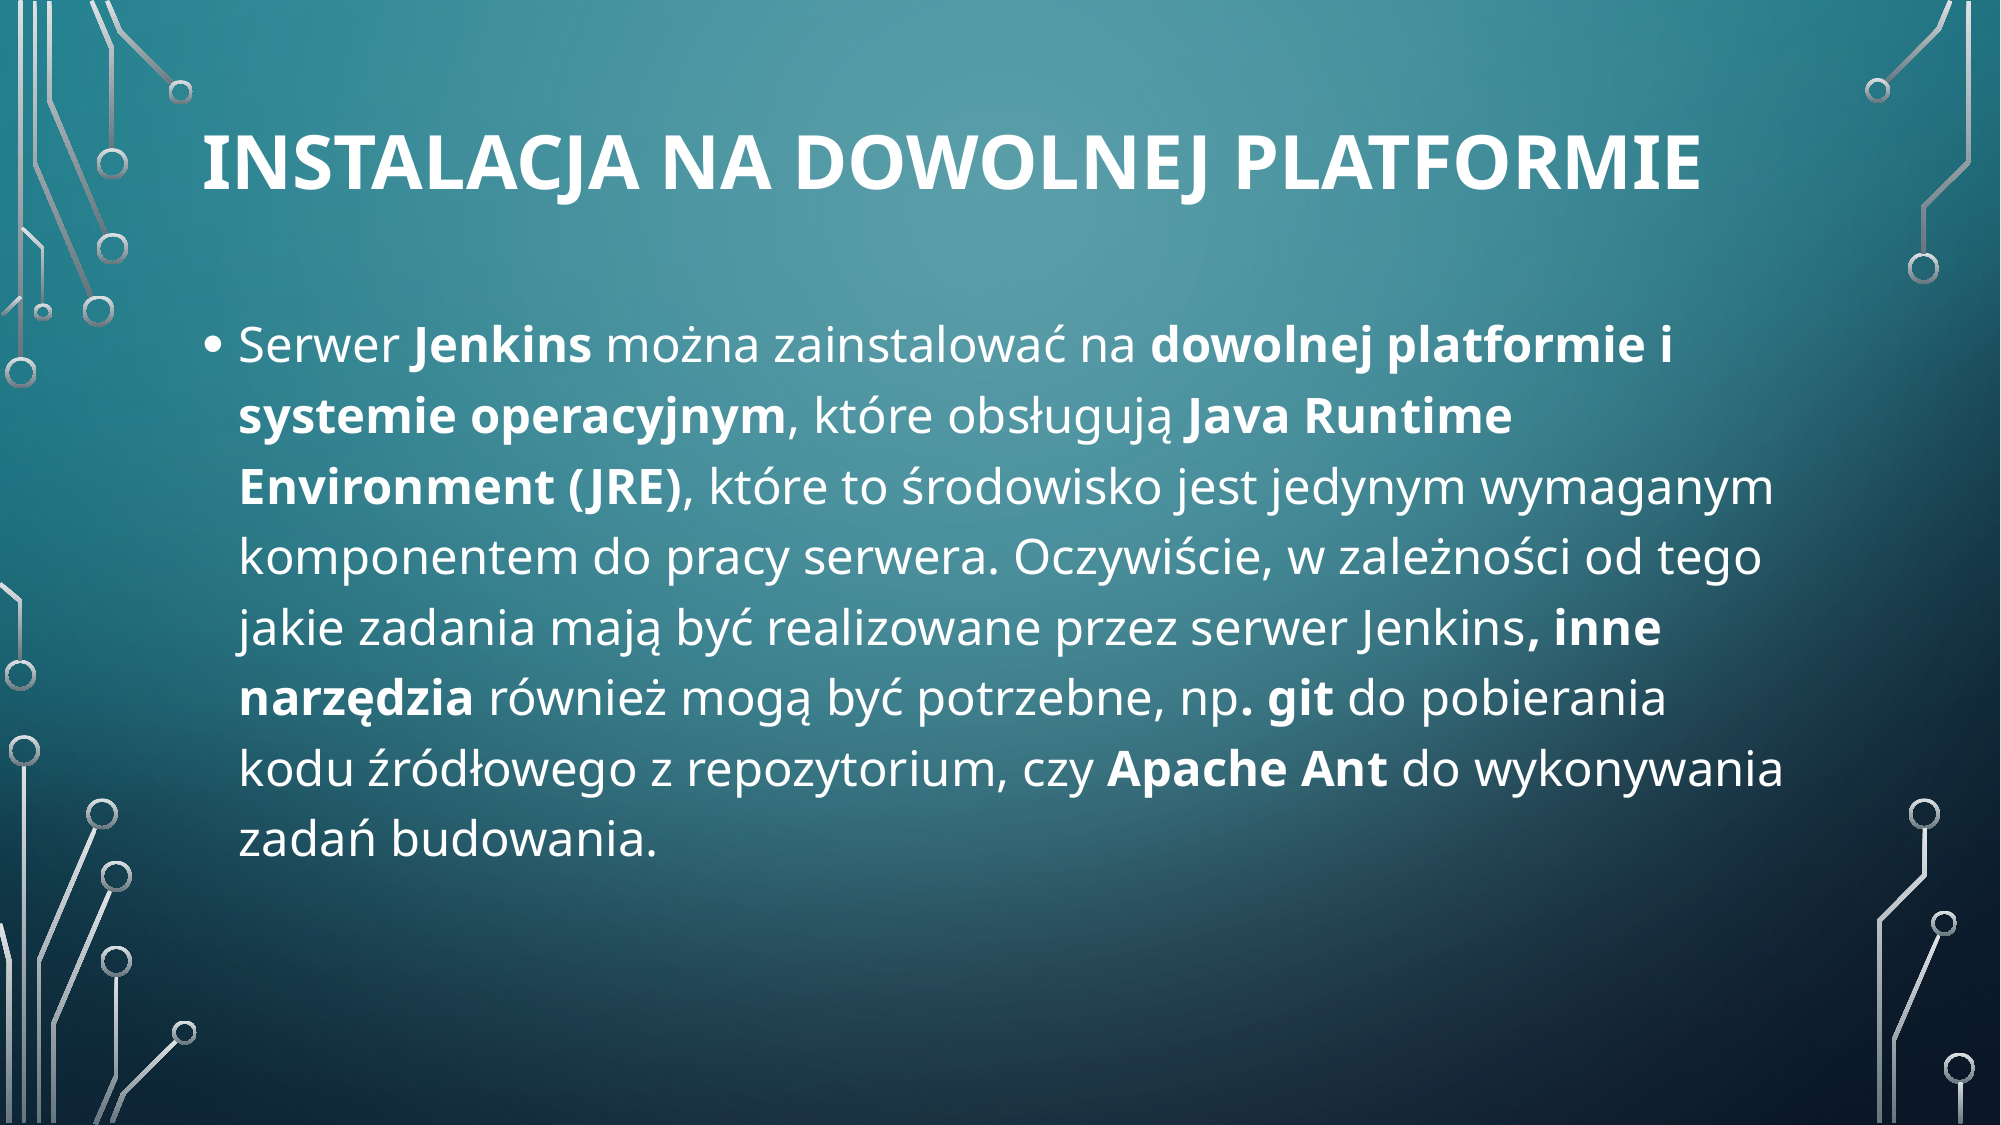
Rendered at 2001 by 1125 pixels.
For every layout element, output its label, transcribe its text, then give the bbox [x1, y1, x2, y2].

title Instalacja na dowolnej platformie [187, 101, 1813, 230]
list Serwer Jenkins można zainstalować na dowolnej platformie i systemie operacyjnym, które obsługują Java Runtime Environment (JRE), które to środowisko jest jedynym wymaganym komponentem do pracy serwera. Oczywiście, w zależności od tego jakie zadania mają być realizowane przez serwer Jenkins, inne narzędzia również mogą być potrzebne, np. git do pobierania kodu źródłowego z repozytorium, czy Apache Ant do wykonywania zadań budowania. [187, 294, 1813, 876]
